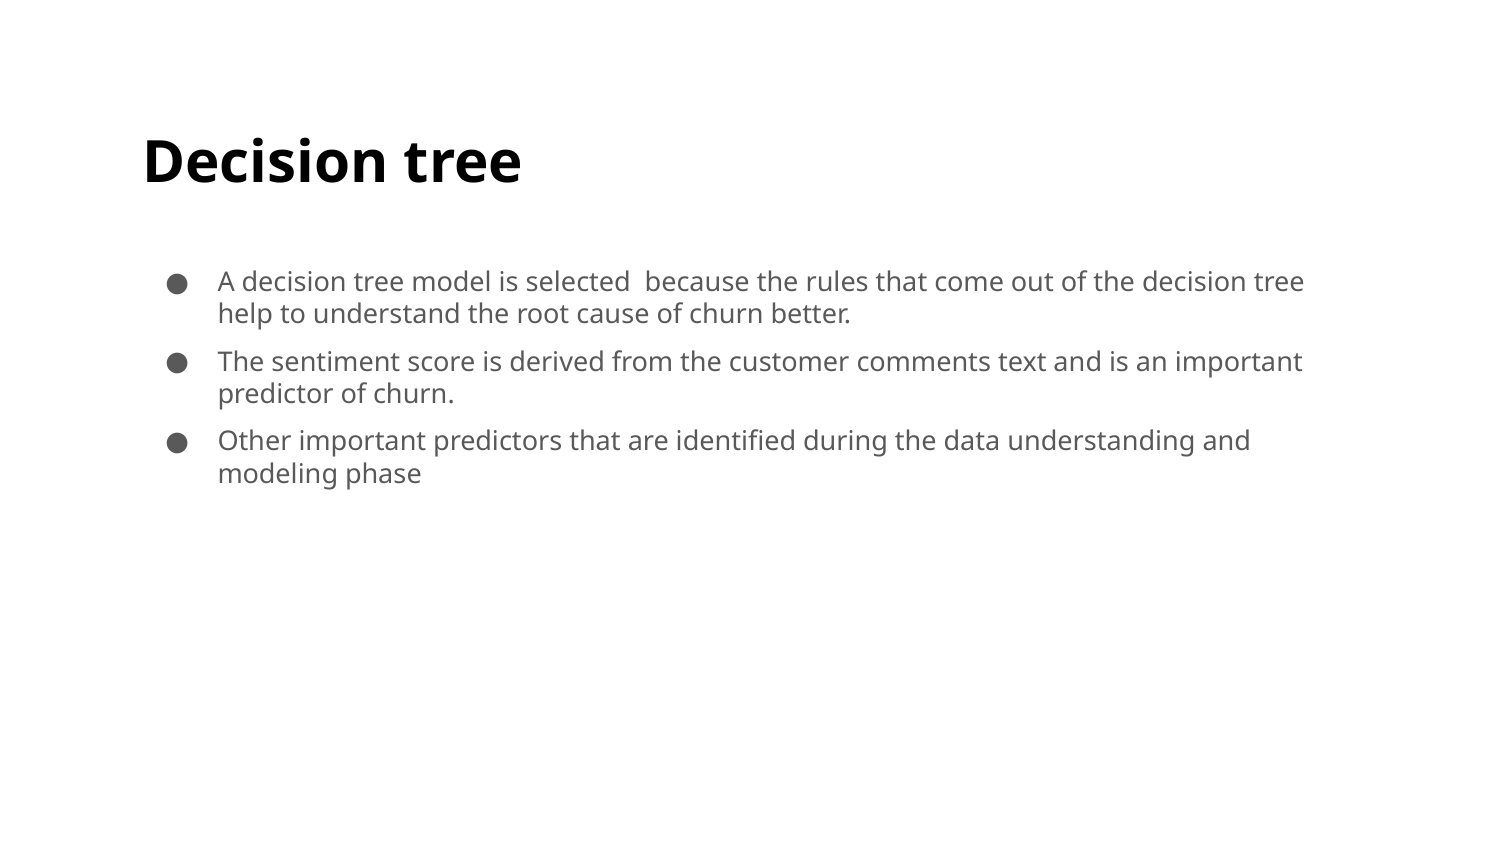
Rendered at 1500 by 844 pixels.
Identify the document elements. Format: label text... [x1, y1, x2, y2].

title Decision tree [131, 79, 1369, 248]
list A decision tree model is selected because the rules that come out of the decision tree help to understand the root cause of churn better. The sentiment score is derived from the customer comments text and is an important predictor of churn. Other important predictors that are identified during the data understanding and modeling phase [131, 258, 1369, 743]
